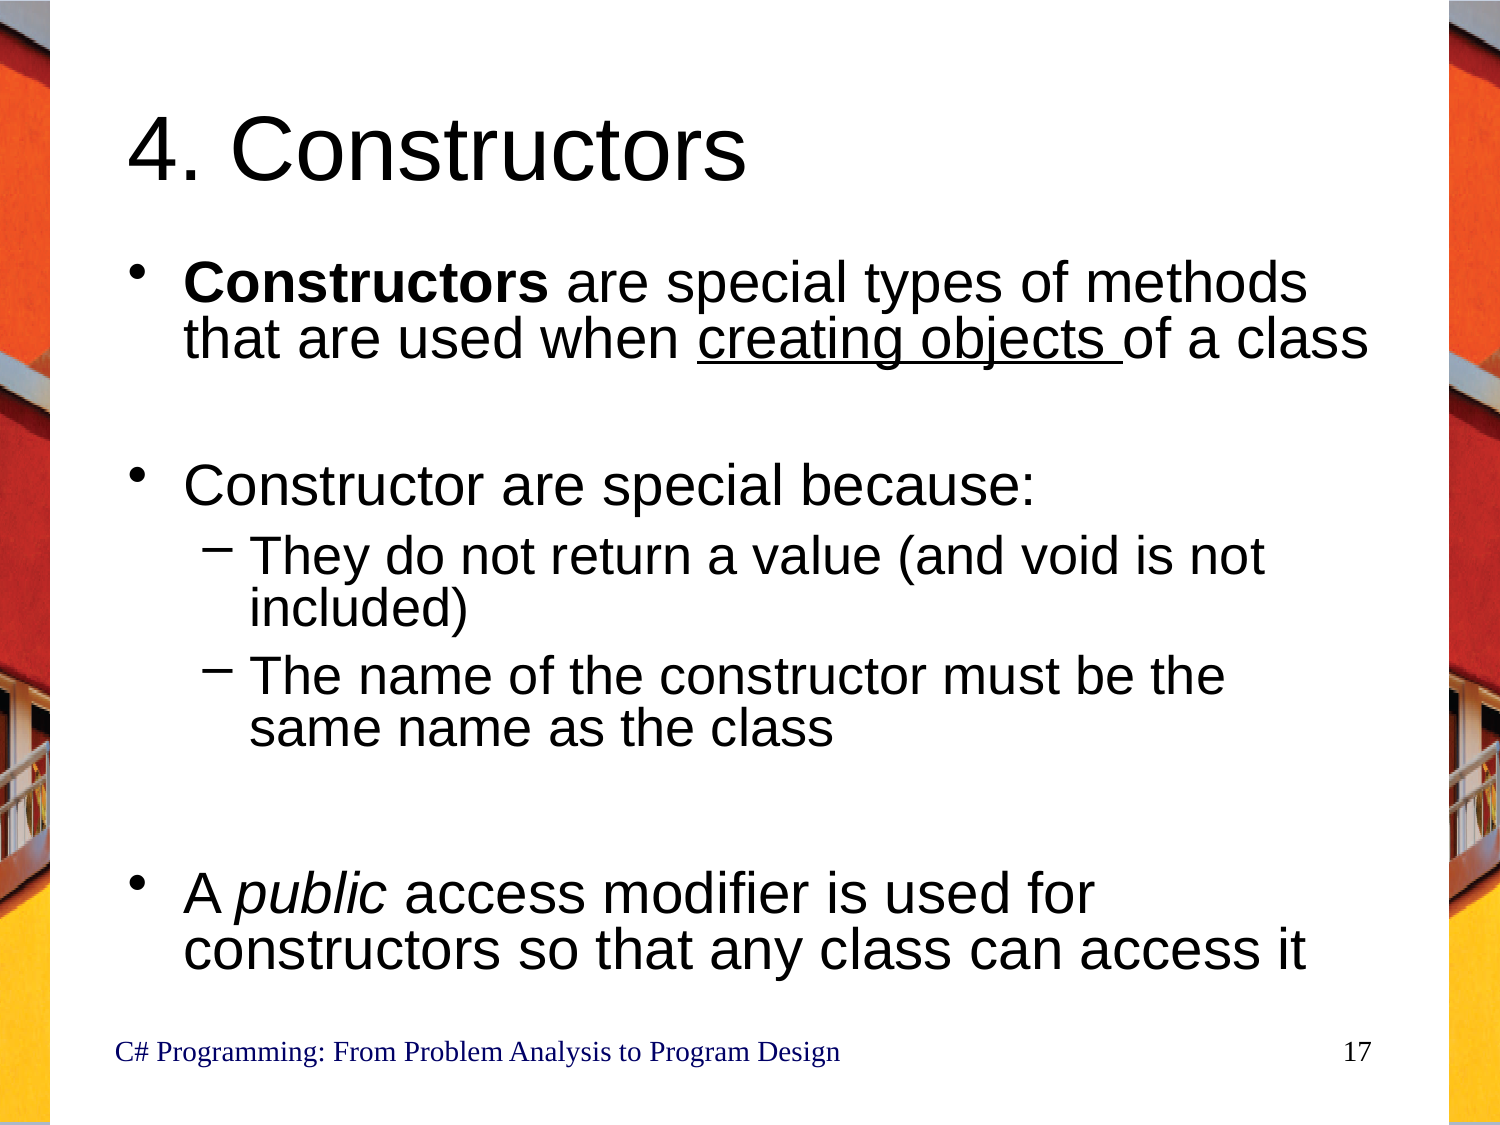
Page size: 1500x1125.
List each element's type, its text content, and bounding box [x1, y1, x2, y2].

list Constructors are special types of methods that are used when creating objects of a class Constructor are special because: They do not return a value (and void is not included) The name of the constructor must be the same name as the class A public access modifier is used for constructors so that any class can access it [112, 249, 1388, 1001]
picture [0, 0, 50, 1125]
slide_number 17 [1074, 1024, 1388, 1101]
title 4. Constructors [112, 49, 1388, 238]
picture [1449, 0, 1500, 1125]
footer C# Programming: From Problem Analysis to Program Design [99, 1024, 988, 1101]
